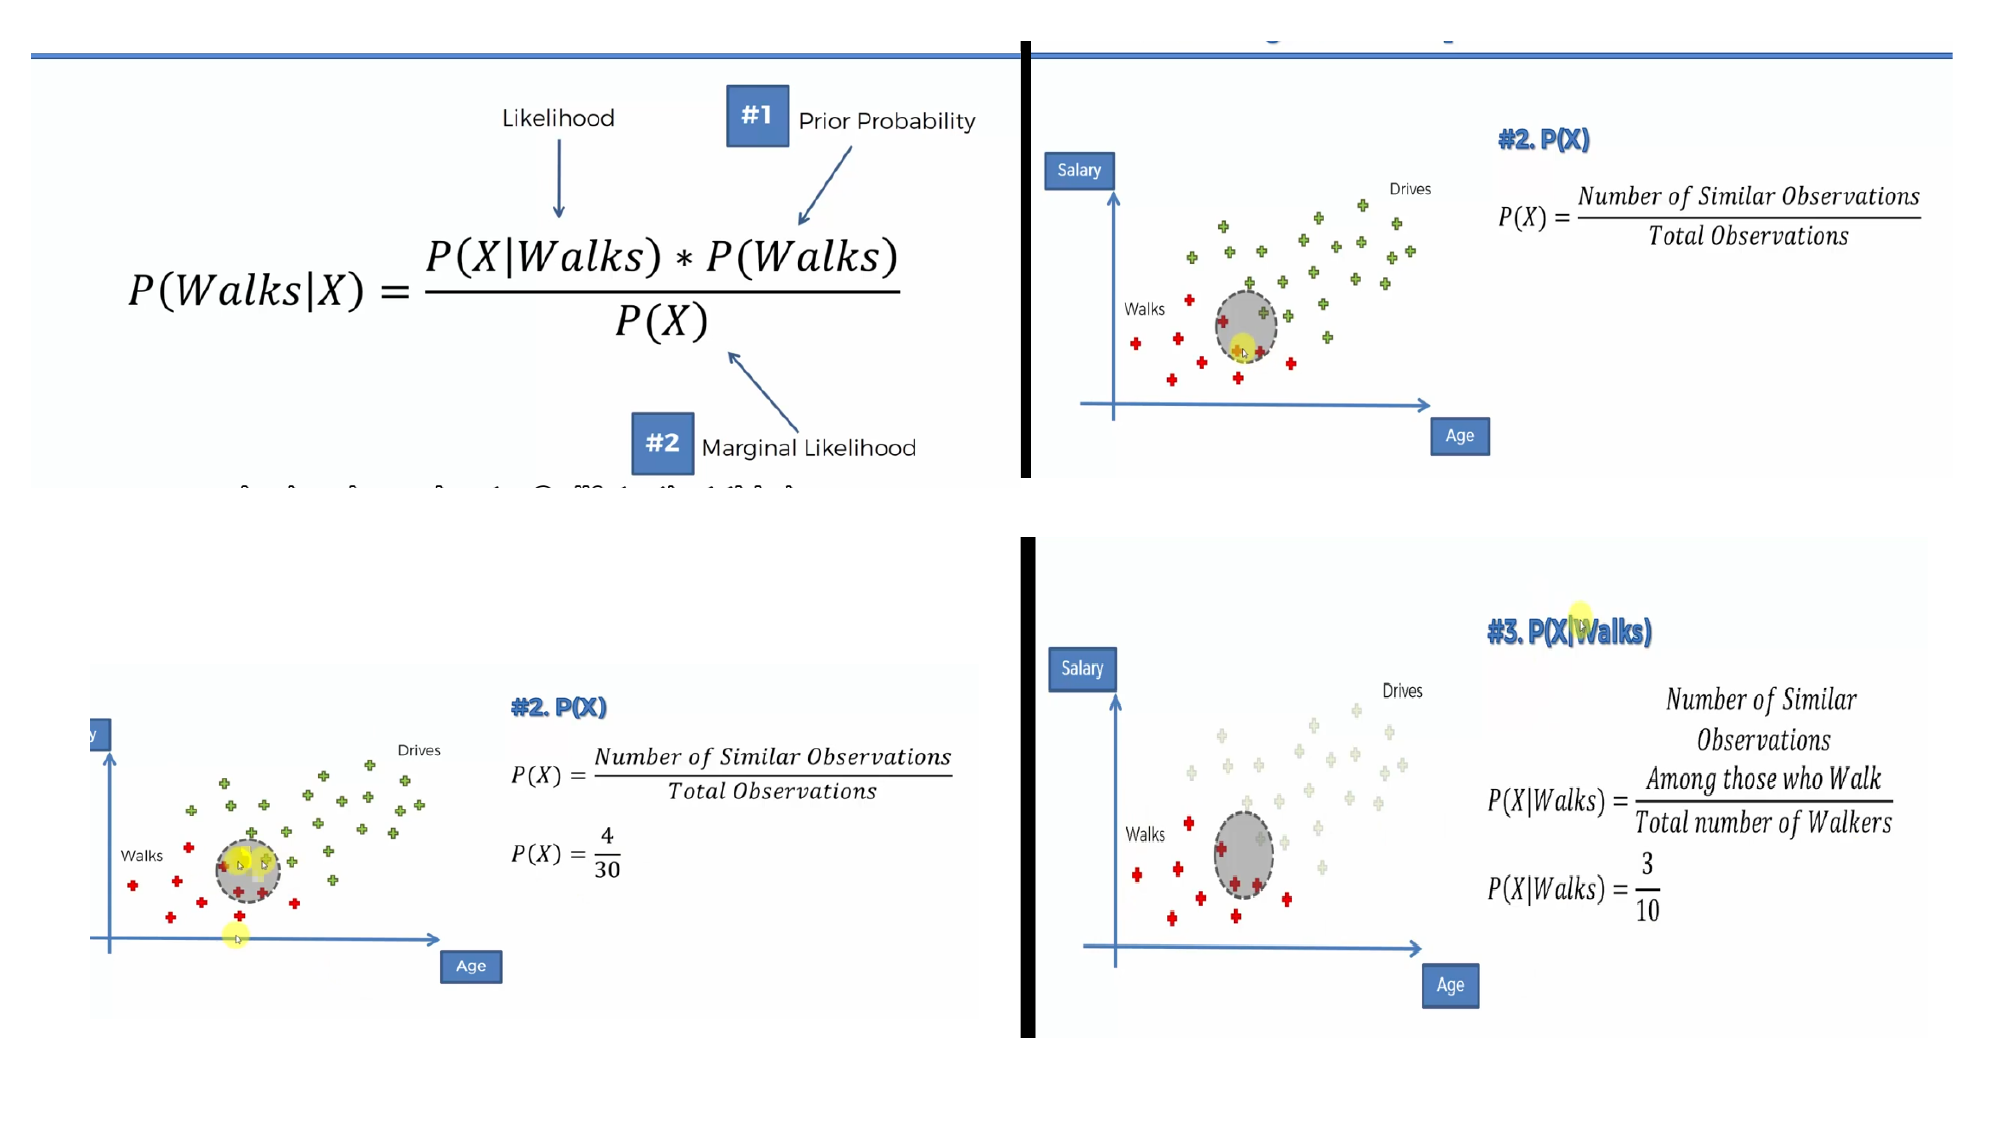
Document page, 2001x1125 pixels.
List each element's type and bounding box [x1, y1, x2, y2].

picture [1020, 537, 1928, 1038]
picture [89, 664, 979, 1019]
picture [31, 40, 1953, 488]
